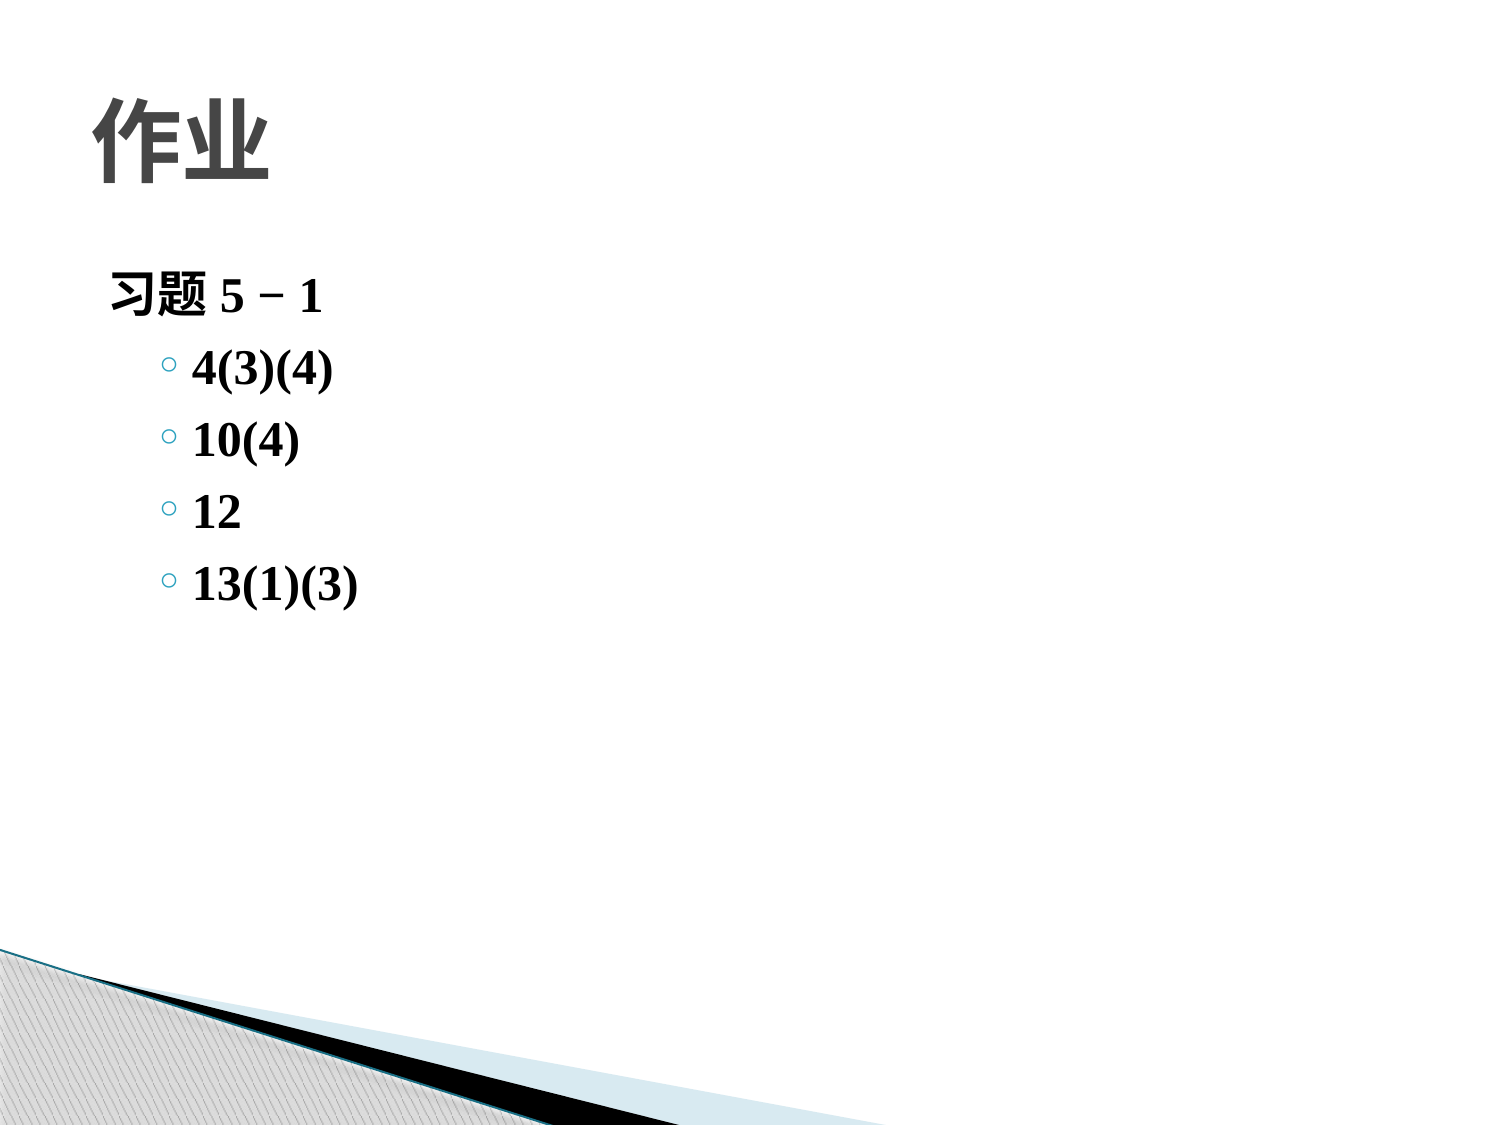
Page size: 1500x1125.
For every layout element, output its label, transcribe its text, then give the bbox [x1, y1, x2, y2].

list 习题5 − 1 4(3)(4) 10(4) 12 13(1)(3) [74, 242, 1426, 986]
title 作业 [75, 45, 1425, 233]
